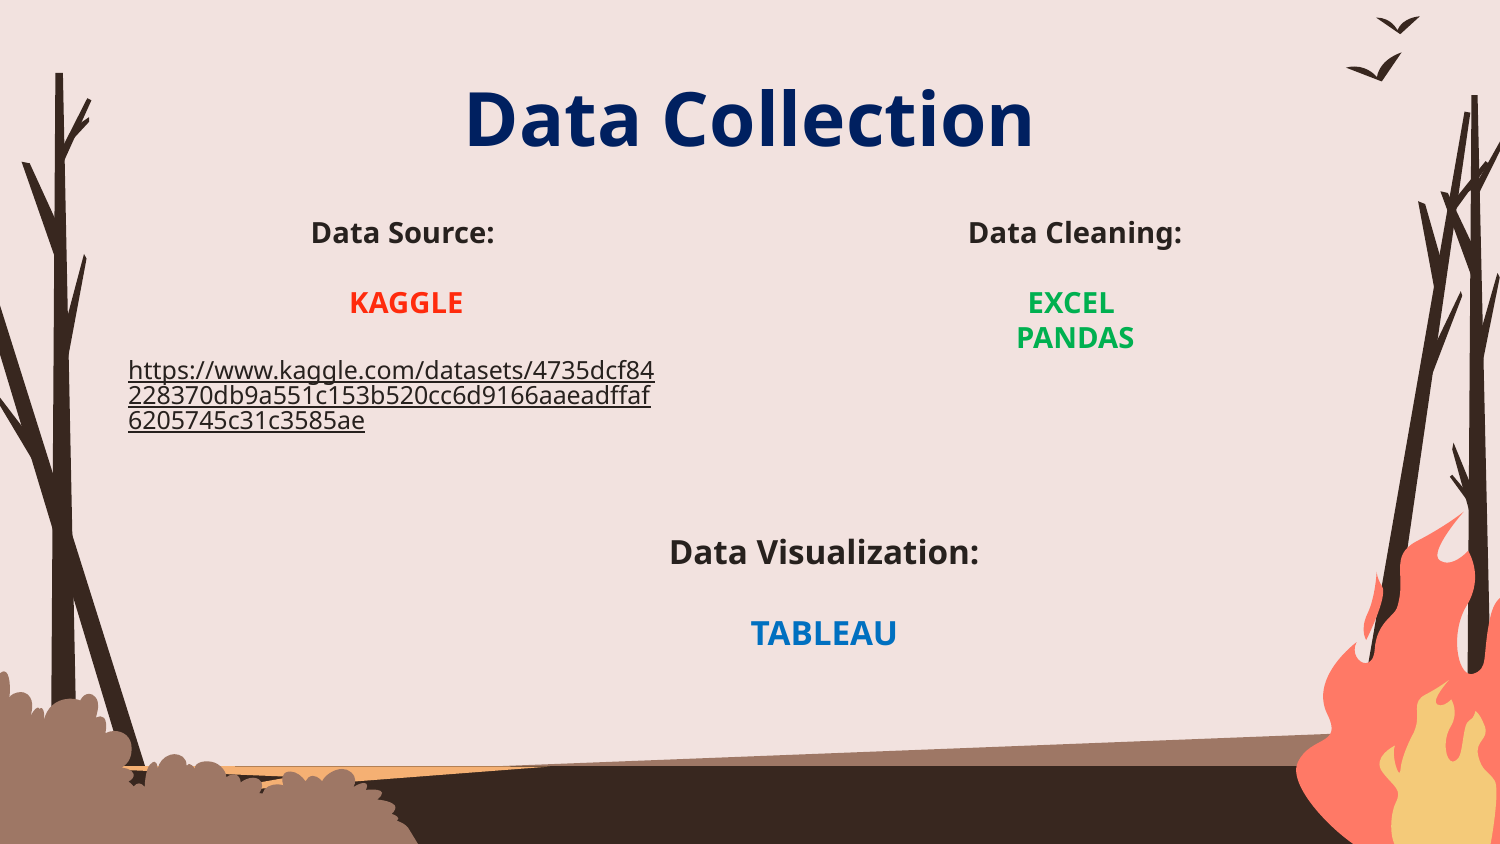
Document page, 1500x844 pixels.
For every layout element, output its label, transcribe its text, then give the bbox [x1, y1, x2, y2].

subtitle Data Cleaning: EXCEL PANDAS [840, 199, 1310, 371]
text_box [1285, 511, 1500, 844]
subtitle Data Source: KAGGLE https://www.kaggle.com/datasets/4735dcf84228370db9a551c153b520cc6d9166aaeadffaf6205745c31c3585ae [113, 199, 700, 418]
text_box Data Visualization: TABLEAU [449, 524, 1200, 659]
title Data Collection [125, 56, 1375, 151]
